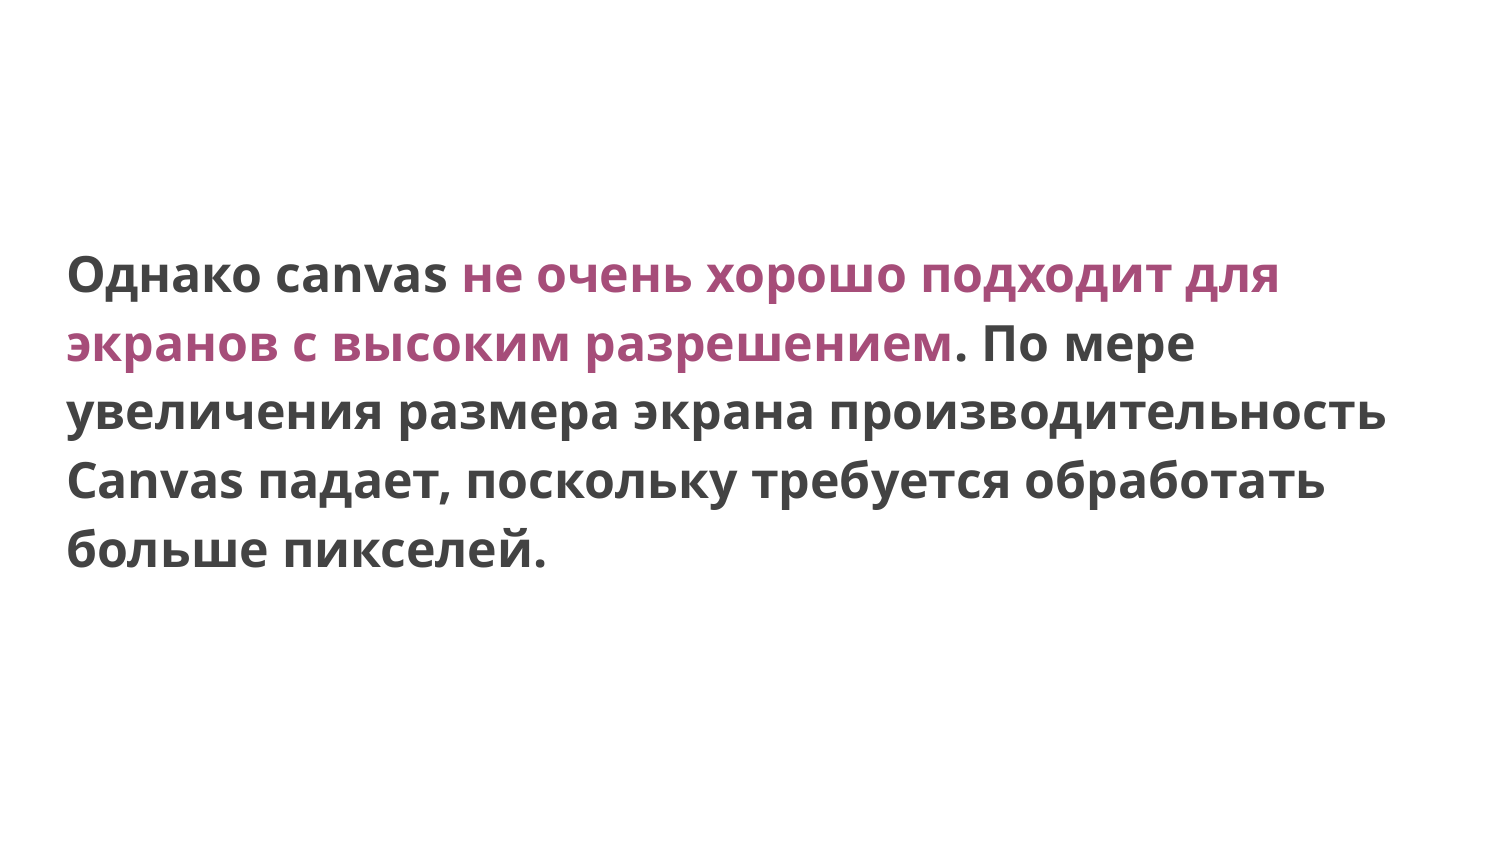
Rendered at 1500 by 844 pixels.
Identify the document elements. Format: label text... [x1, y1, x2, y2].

list Однако canvas не очень хорошо подходит для экранов с высоким разрешением. По мере увеличения размера экрана производительность Canvas падает, поскольку требуется обработать больше пикселей. [51, 218, 1449, 626]
